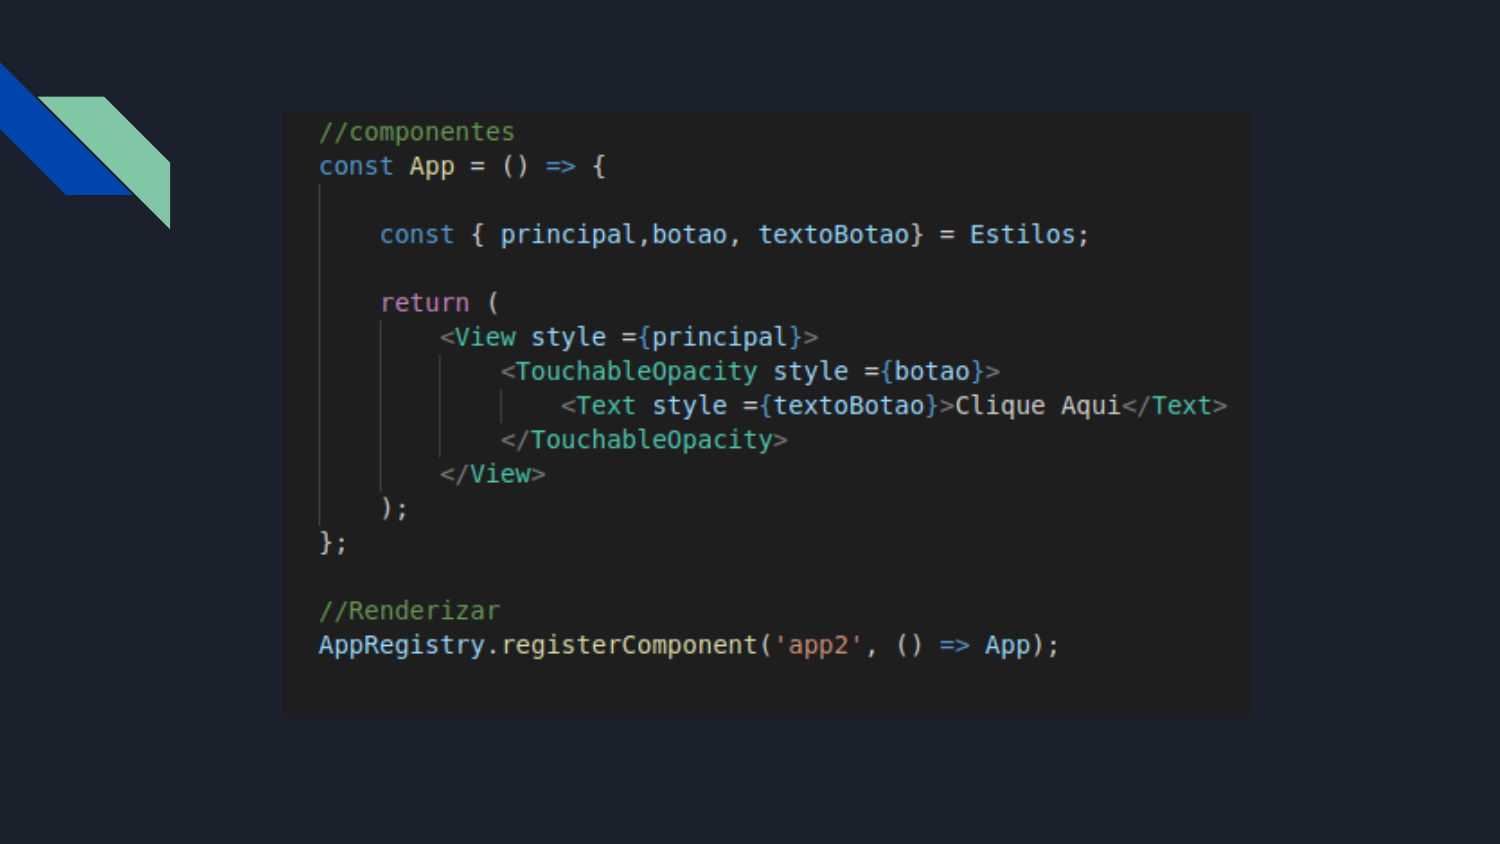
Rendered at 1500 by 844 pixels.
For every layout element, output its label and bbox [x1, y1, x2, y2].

picture [283, 112, 1252, 717]
